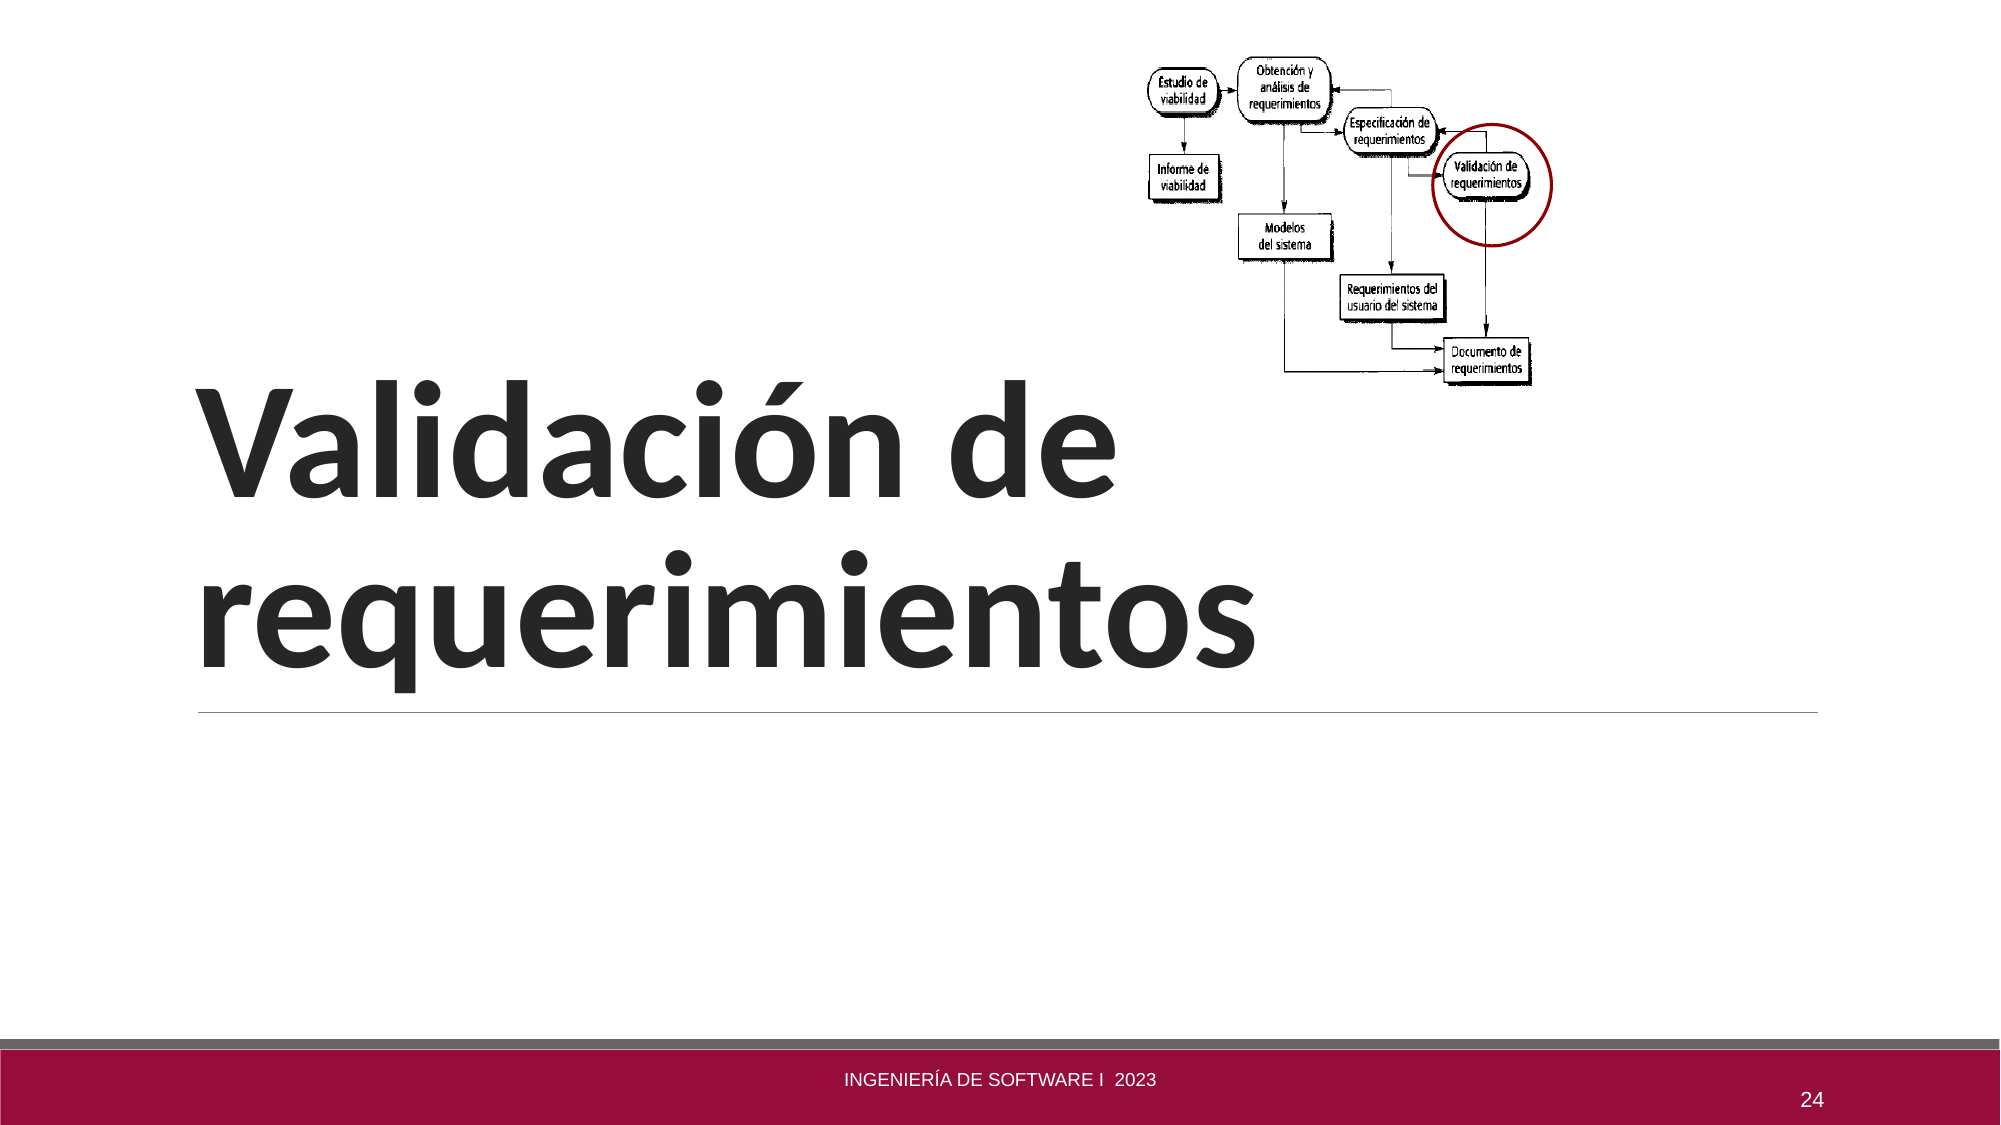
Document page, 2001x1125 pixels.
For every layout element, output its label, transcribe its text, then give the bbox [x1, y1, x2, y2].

title Validación de requerimientos [180, 124, 1830, 710]
slide_number ‹#› [1624, 1059, 1840, 1120]
footer INGENIERÍA DE SOFTWARE I 2023 [604, 1059, 1396, 1120]
picture [1141, 54, 1552, 389]
